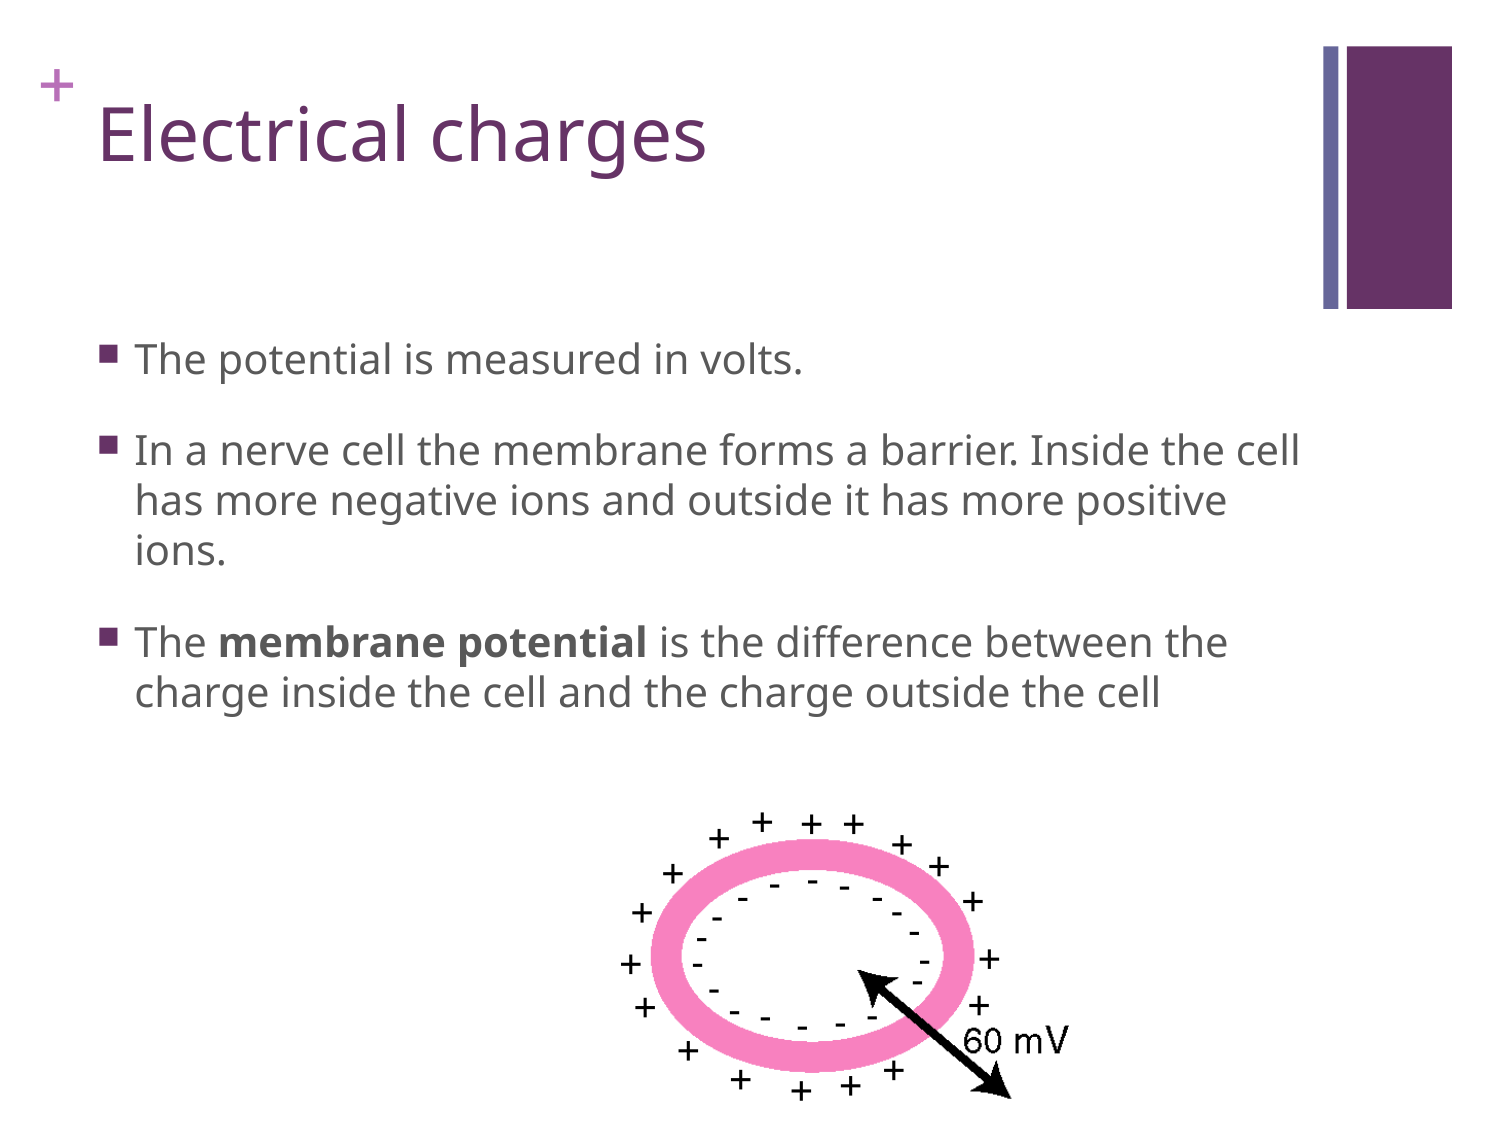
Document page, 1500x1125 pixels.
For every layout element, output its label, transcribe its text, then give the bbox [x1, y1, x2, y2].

title Electrical charges [81, 79, 1322, 263]
list The potential is measured in volts. In a nerve cell the membrane forms a barrier. Inside the cell has more negative ions and outside it has more positive ions. The membrane potential is the difference between the charge inside the cell and the charge outside the cell [81, 324, 1322, 1005]
picture [619, 796, 1070, 1110]
